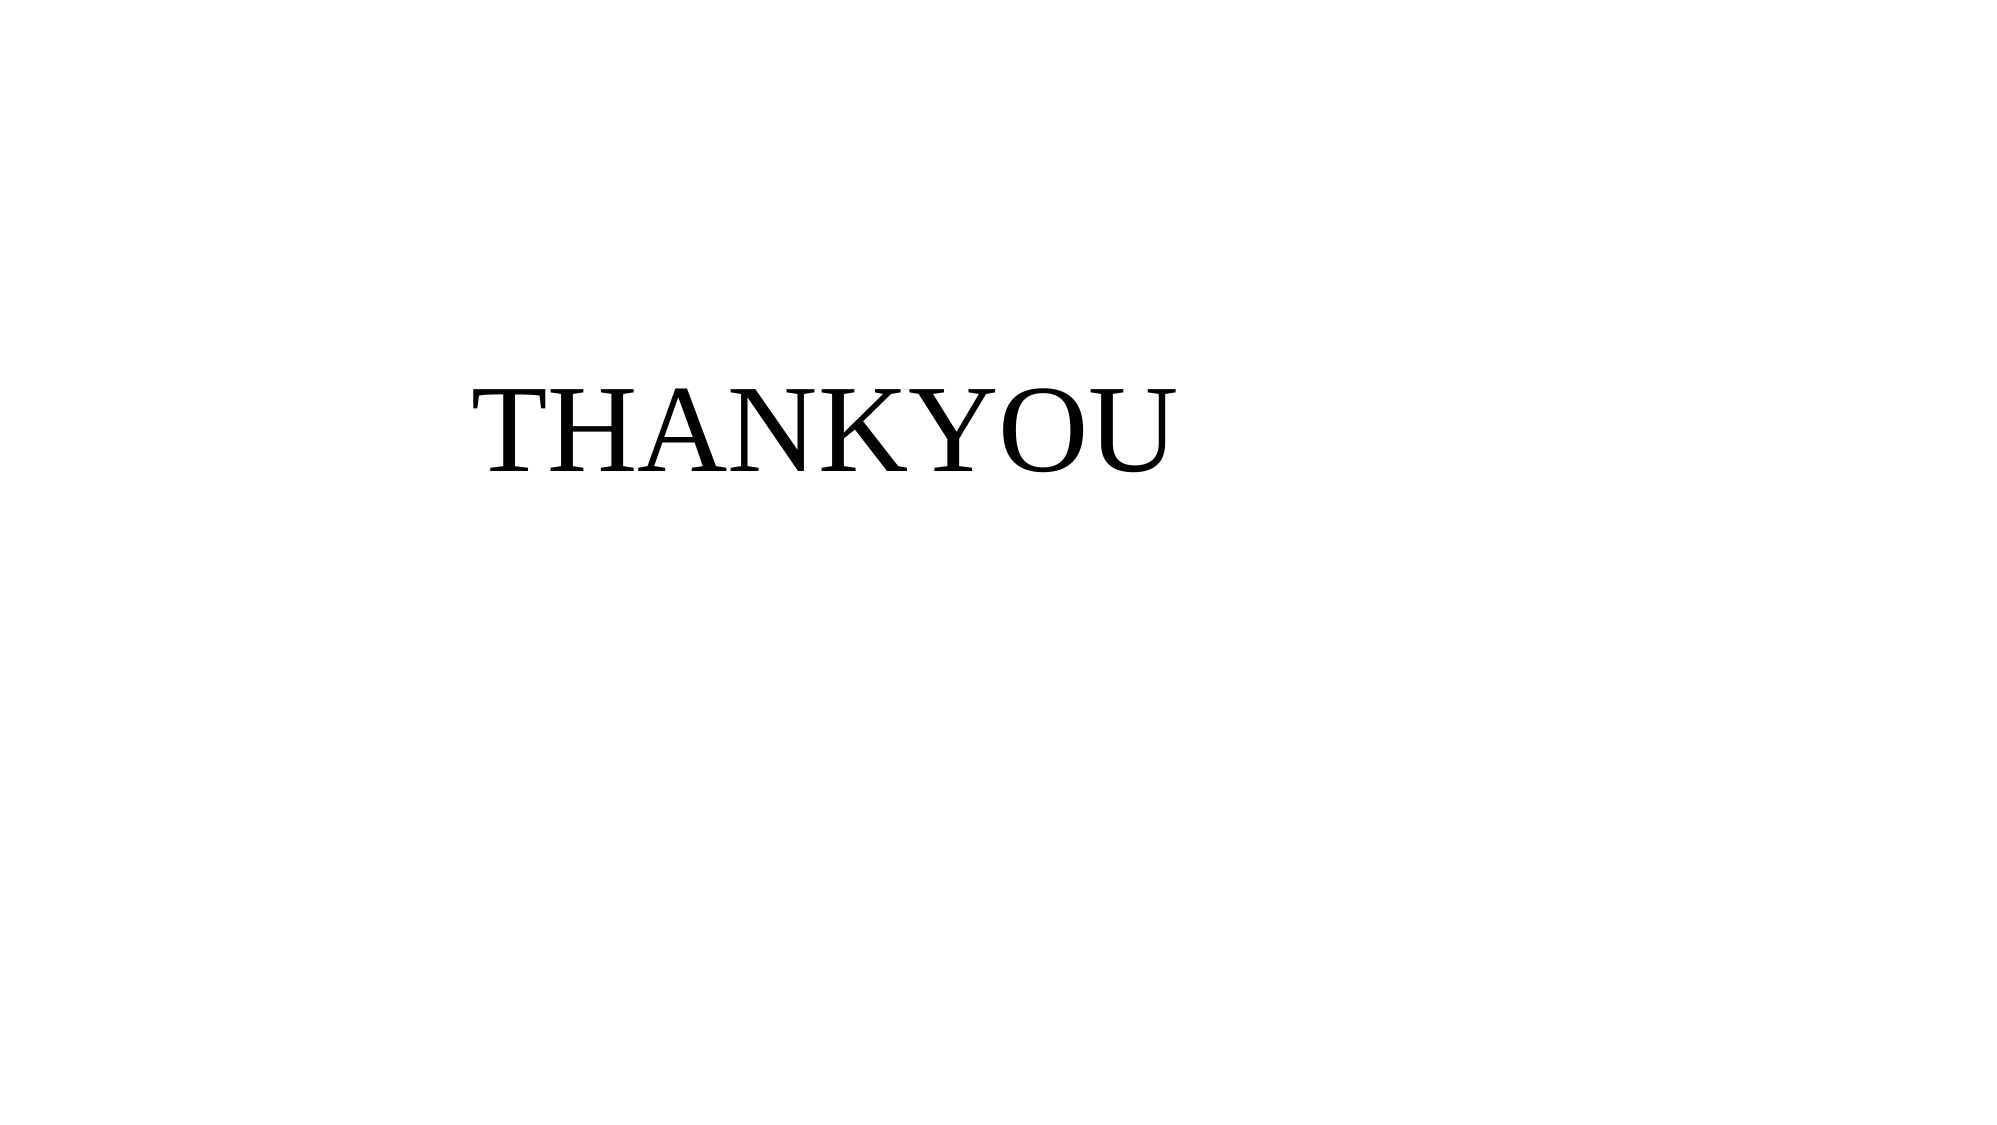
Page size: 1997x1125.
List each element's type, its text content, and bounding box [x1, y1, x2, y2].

list THANKYOU [99, 140, 1897, 1005]
